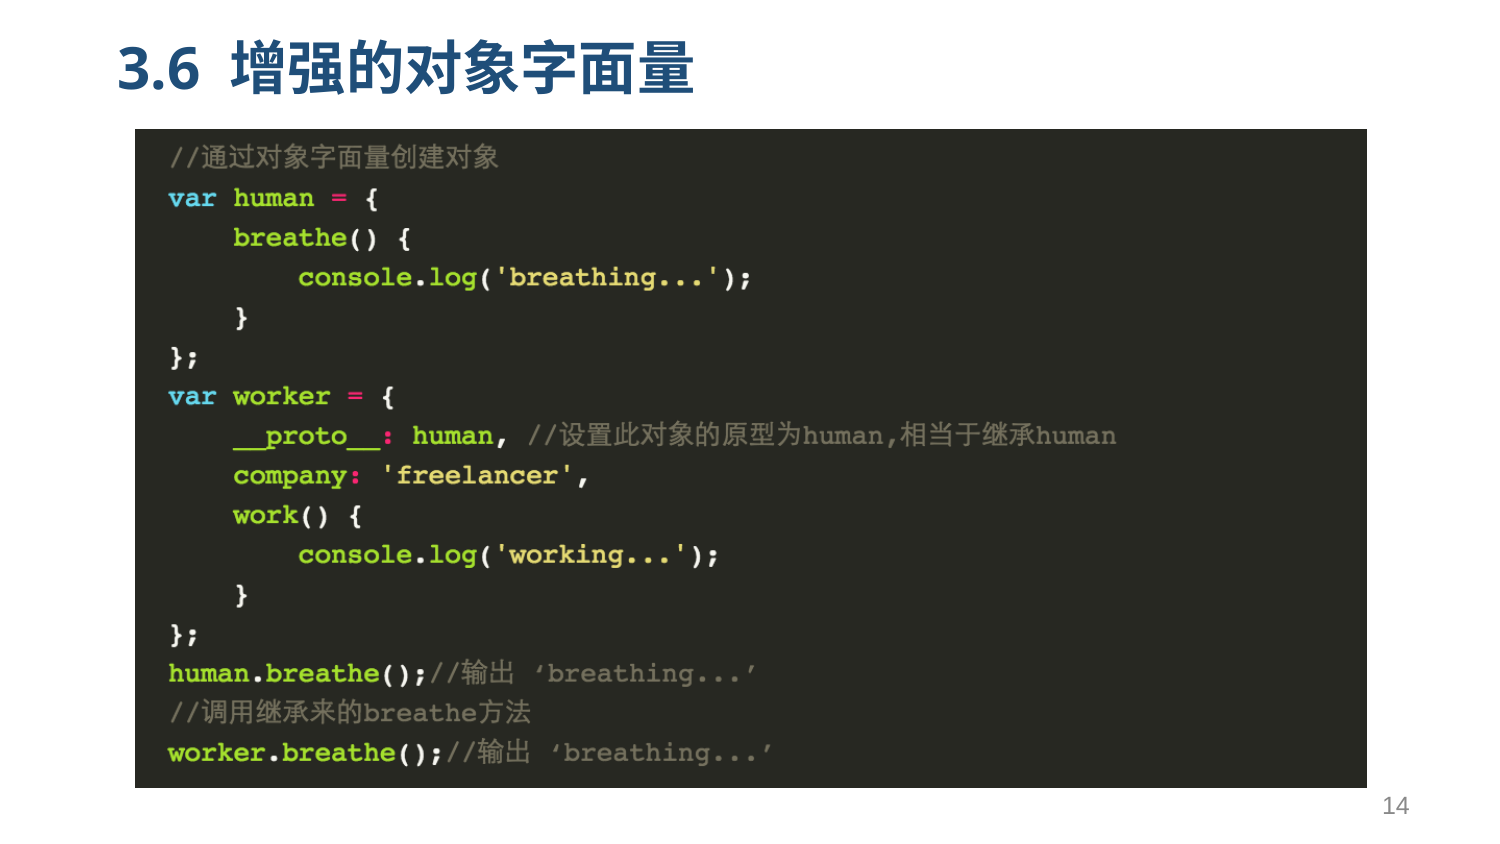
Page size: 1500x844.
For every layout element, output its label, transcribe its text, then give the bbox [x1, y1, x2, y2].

title 3.6 增强的对象字面量 [102, 39, 1292, 124]
slide_number 14 [1074, 782, 1425, 827]
picture [135, 129, 1368, 789]
